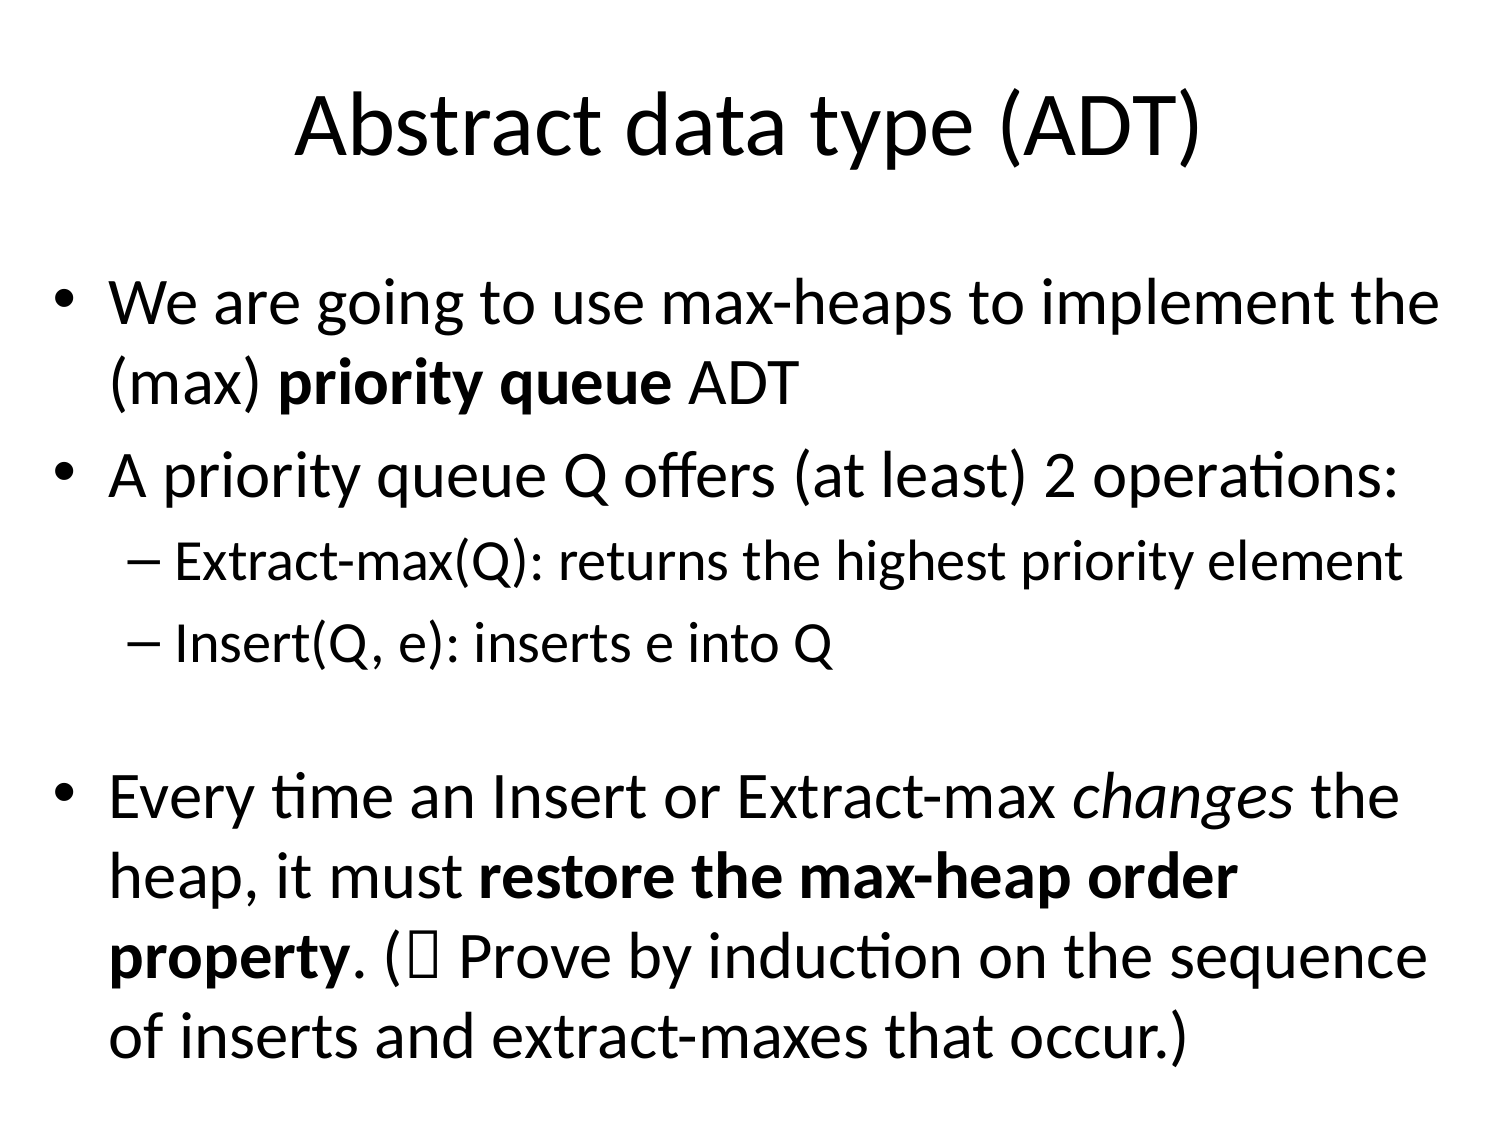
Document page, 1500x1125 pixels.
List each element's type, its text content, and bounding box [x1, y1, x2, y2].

list We are going to use max-heaps to implement the (max) priority queue ADT A priority queue Q offers (at least) 2 operations: Extract-max(Q): returns the highest priority element Insert(Q, e): inserts e into Q Every time an Insert or Extract-max changes the heap, it must restore the max-heap order property. ( Prove by induction on the sequence of inserts and extract-maxes that occur.) [37, 249, 1475, 1113]
title Abstract data type (ADT) [75, 24, 1425, 213]
